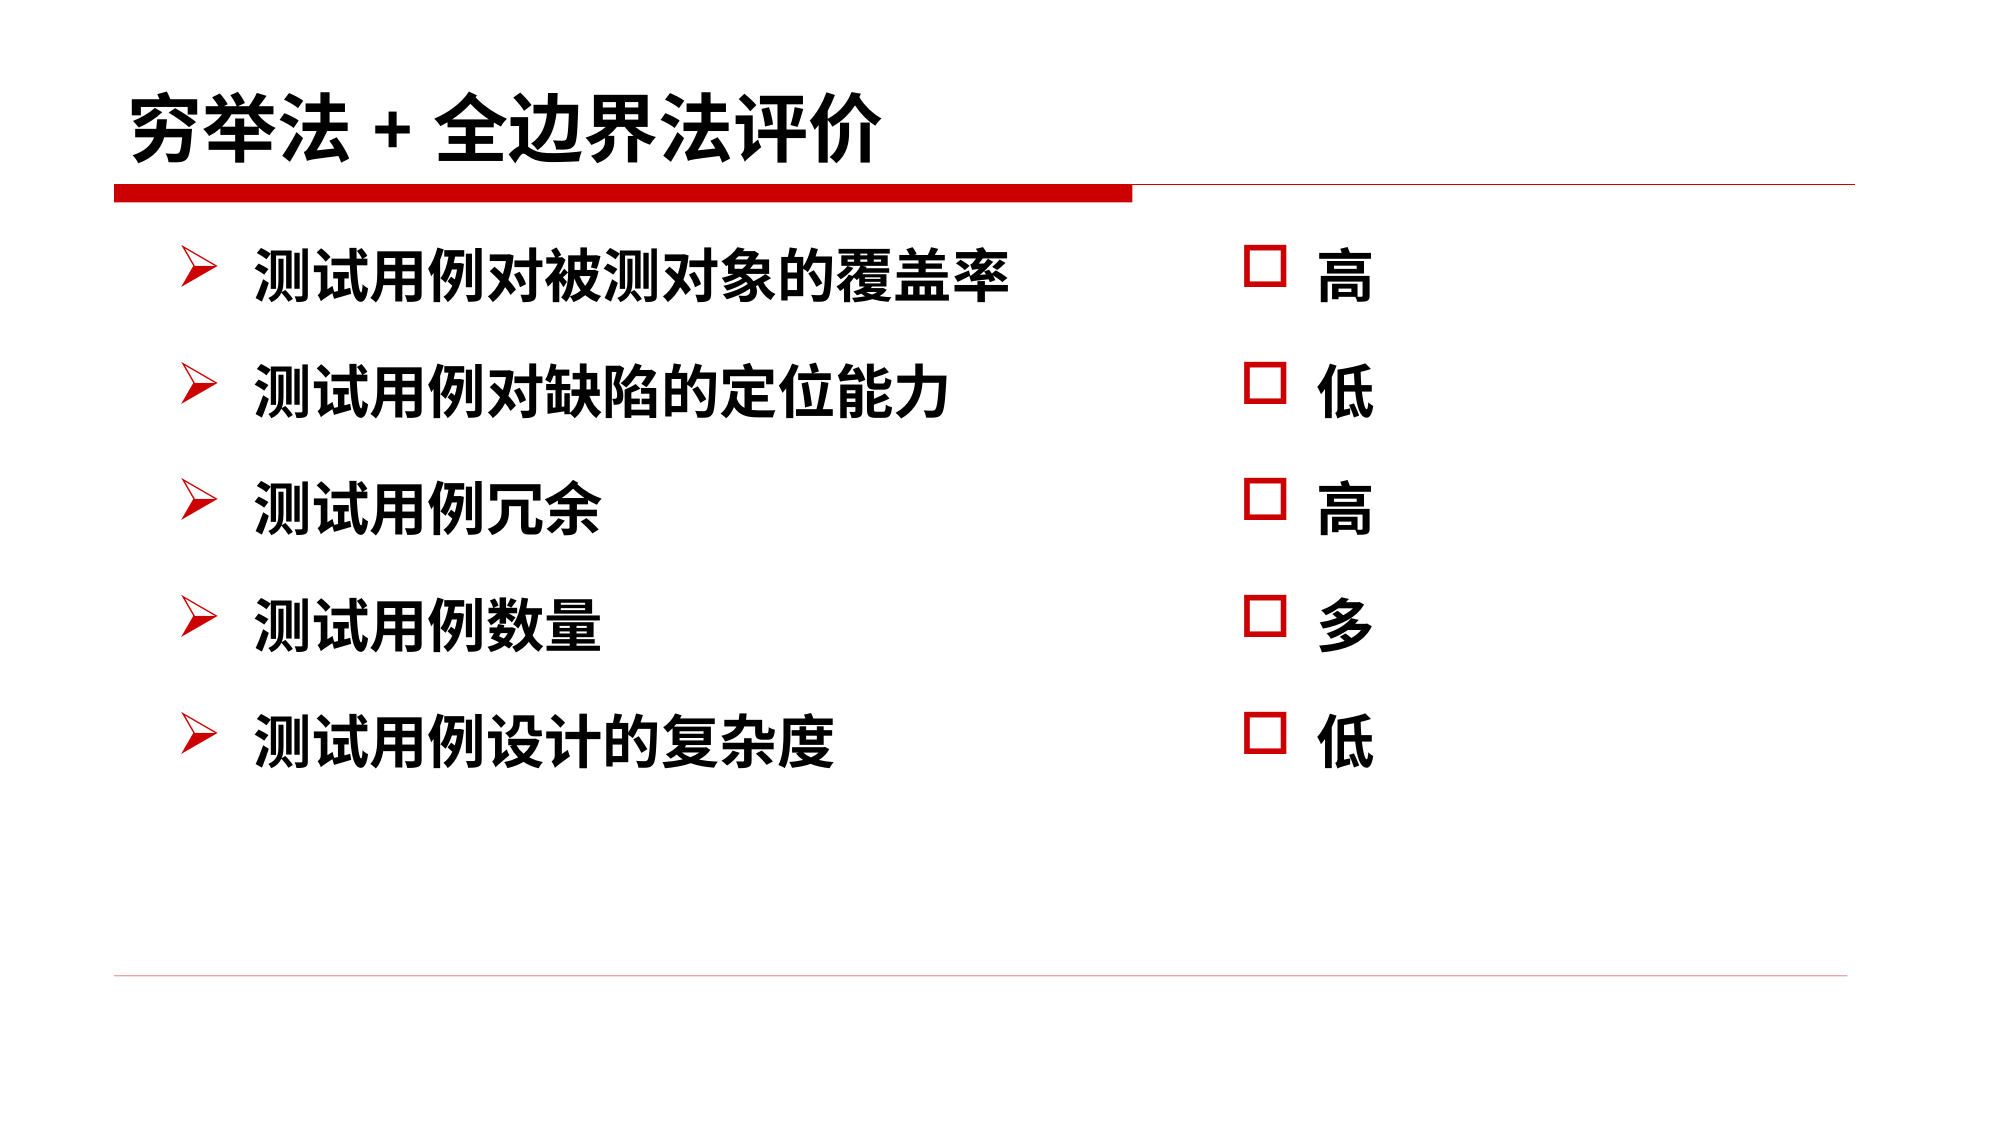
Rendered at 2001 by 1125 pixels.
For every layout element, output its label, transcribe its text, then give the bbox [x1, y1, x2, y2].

list 测试用例对被测对象的覆盖率 测试用例对缺陷的定位能力 测试用例冗余 测试用例数量 测试用例设计的复杂度 [161, 196, 1107, 897]
text_box 高 低 高 多 低 [1224, 196, 1745, 634]
title 穷举法+全边界法评价 [112, 42, 1863, 179]
